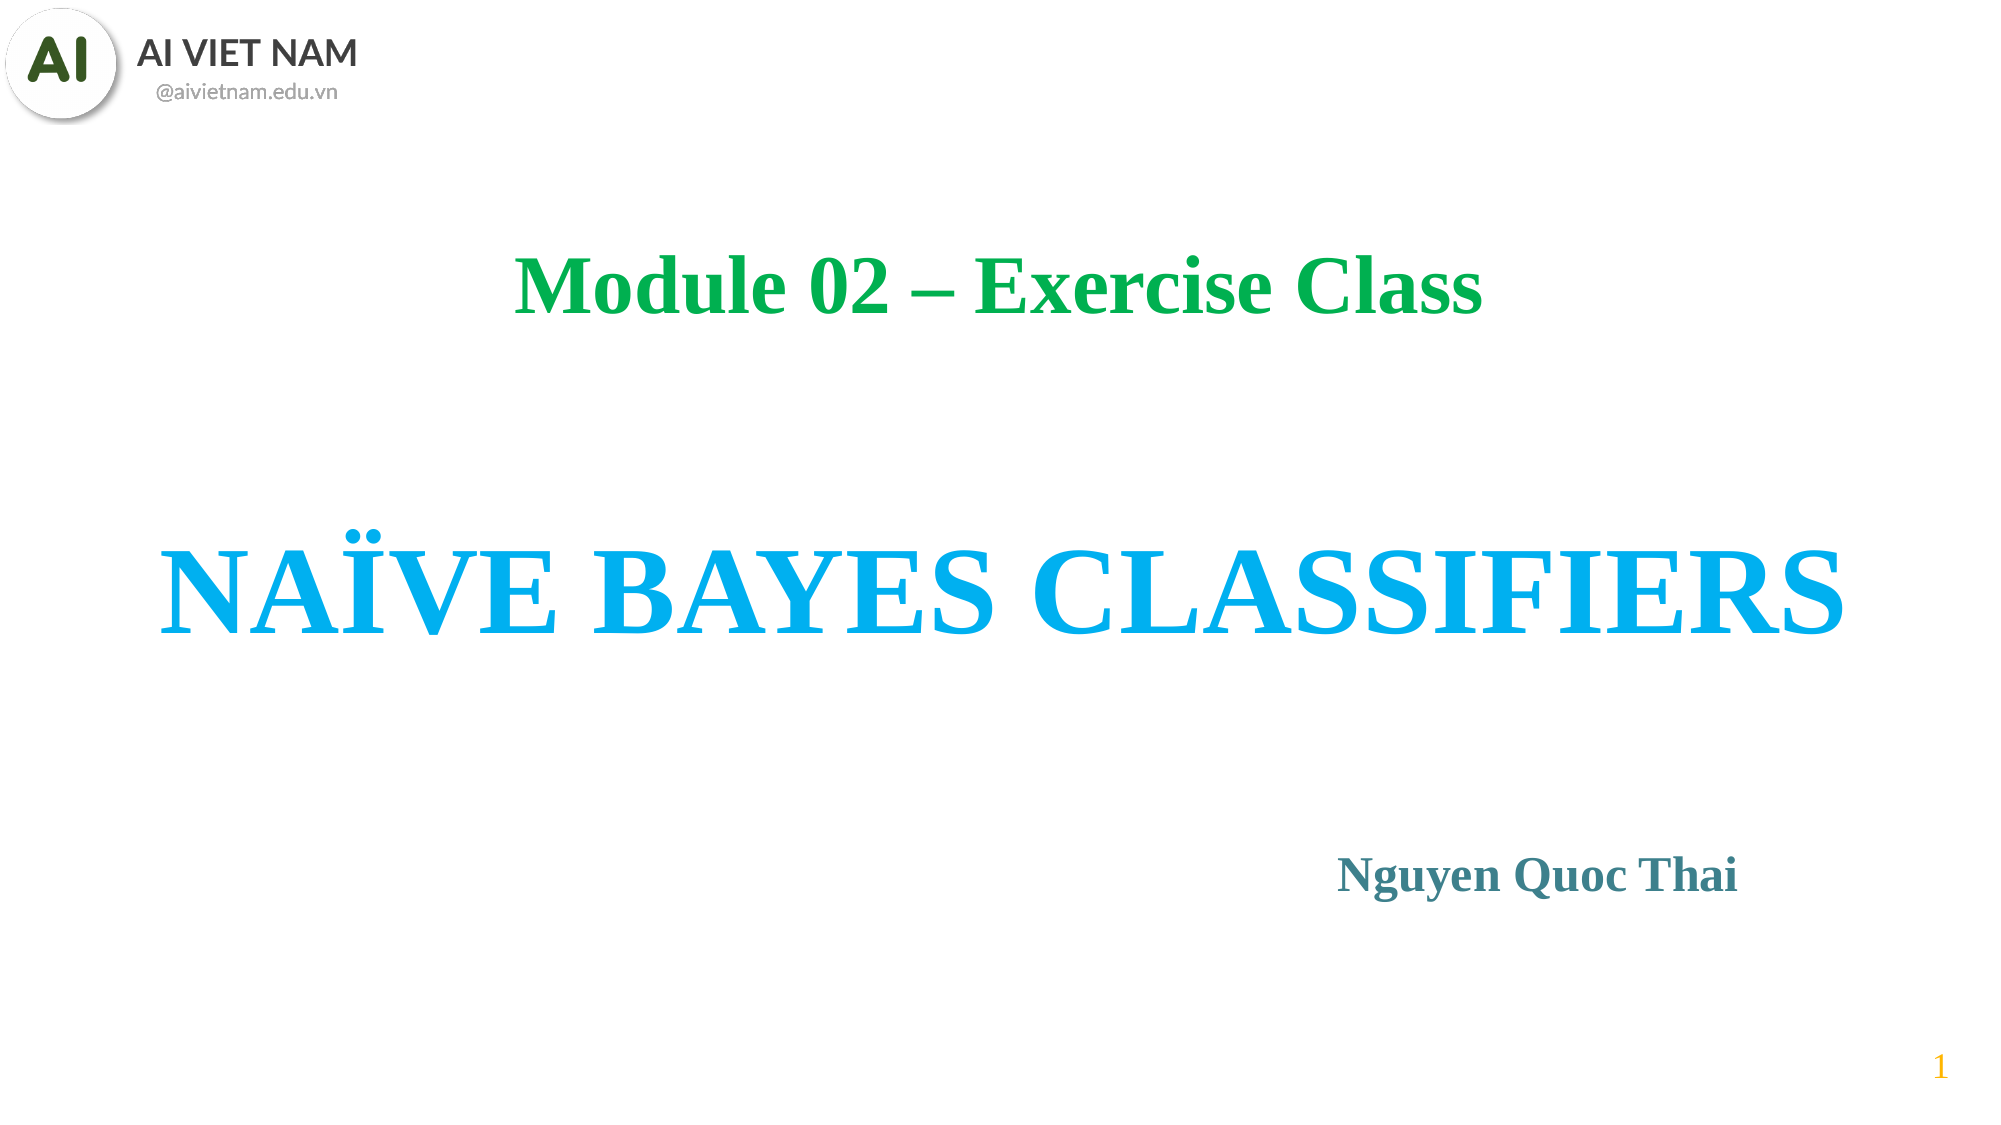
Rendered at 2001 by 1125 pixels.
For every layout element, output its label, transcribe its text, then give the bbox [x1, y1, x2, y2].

slide_number 1 [1881, 1003, 2000, 1125]
text_box Nguyen Quoc Thai [1322, 834, 1754, 909]
text_box Module 02 – Exercise Class [99, 160, 1900, 400]
text_box NAÏVE BAYES CLASSIFIERS [99, 419, 1900, 747]
picture [1, 7, 360, 125]
